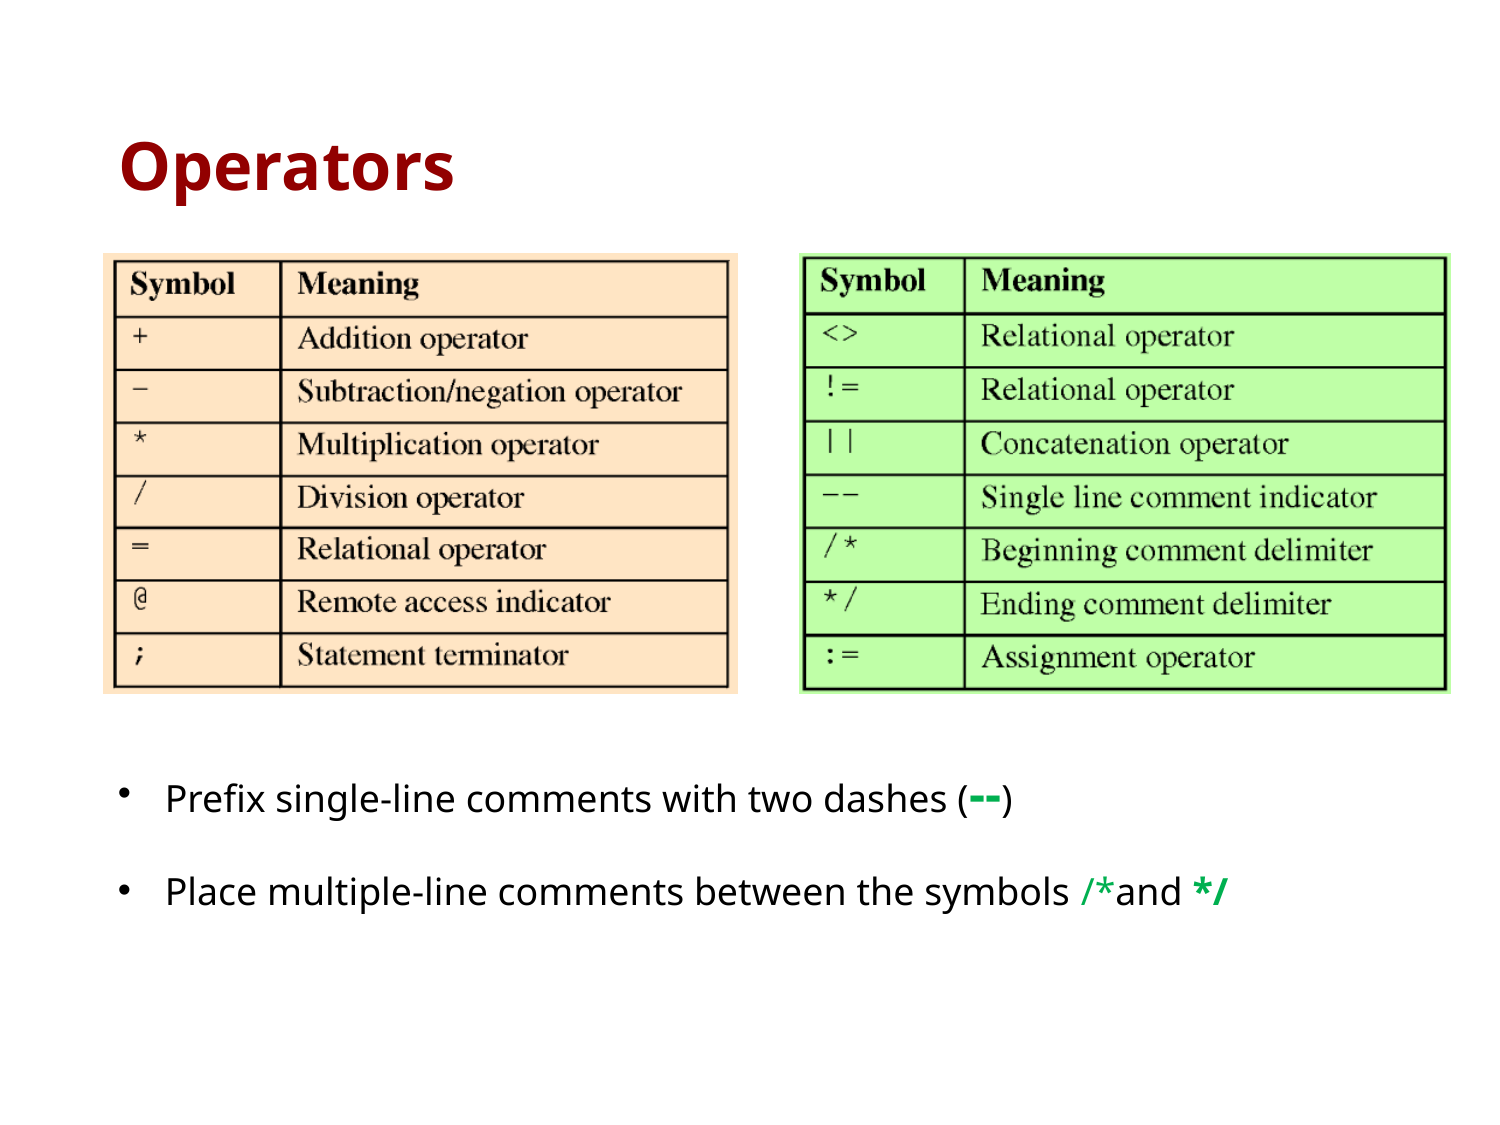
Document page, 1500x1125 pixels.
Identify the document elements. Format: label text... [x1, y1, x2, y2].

picture [799, 253, 1451, 694]
text_box Prefix single-line comments with two dashes (--) Place multiple-line comments between the symbols /*and */ [103, 755, 1340, 920]
title Operators [103, 59, 1397, 278]
picture [103, 253, 738, 694]
